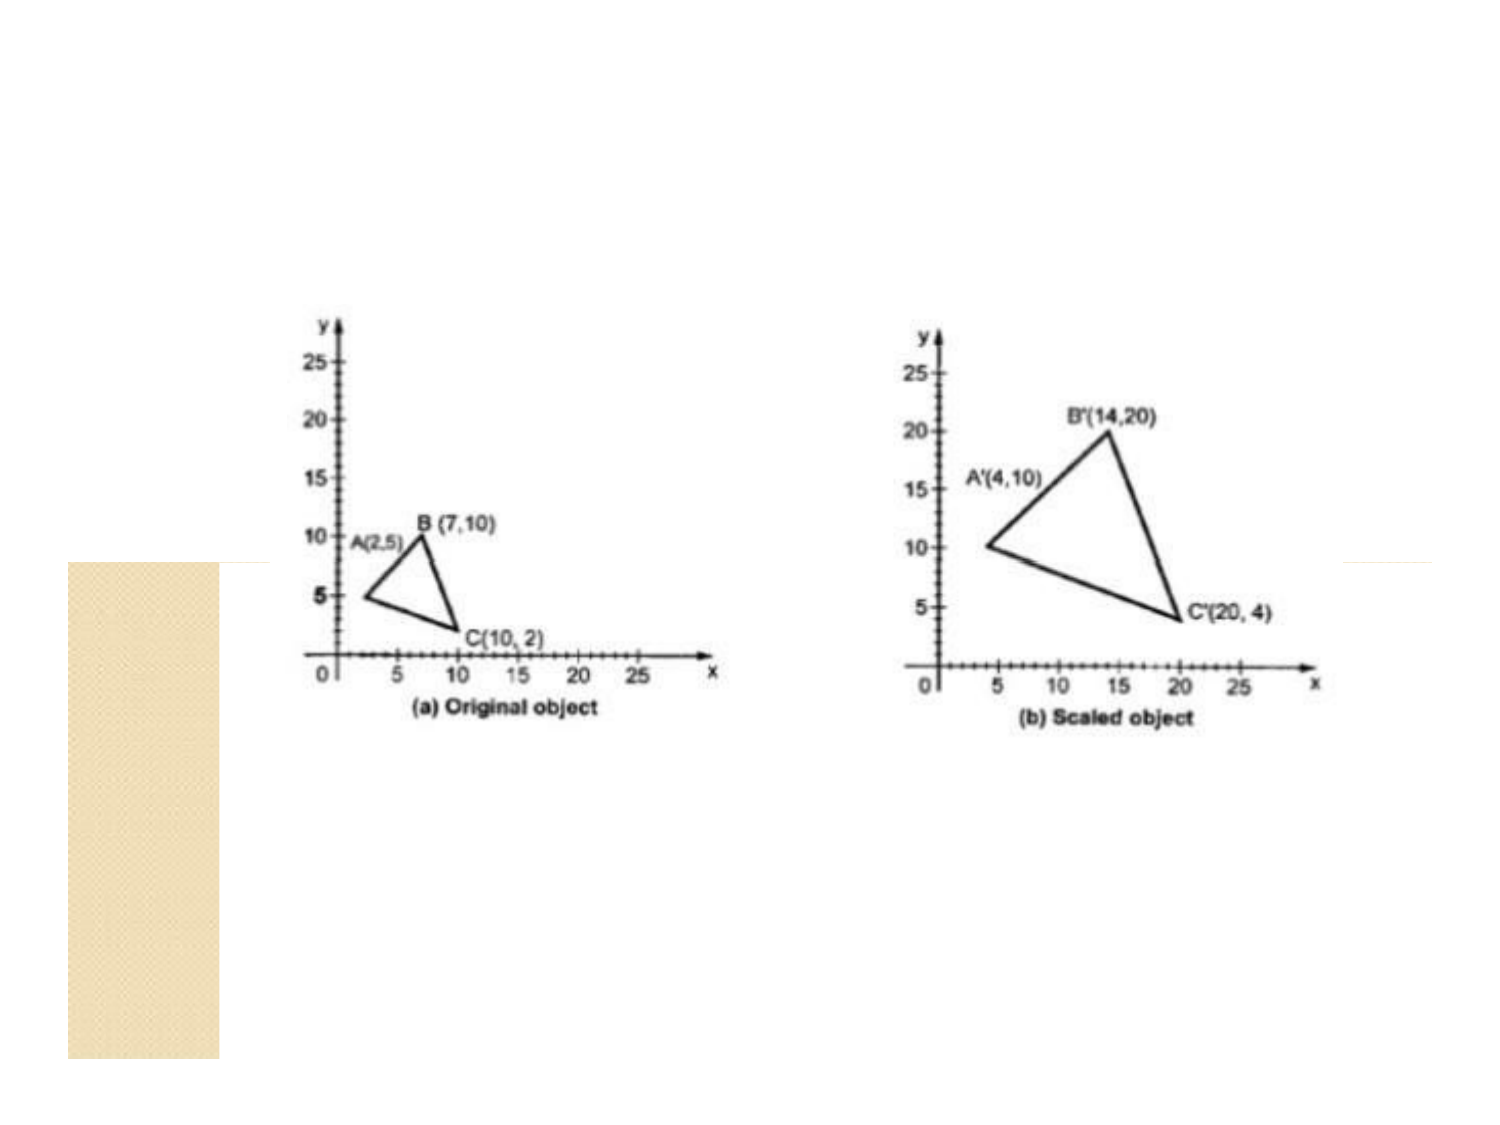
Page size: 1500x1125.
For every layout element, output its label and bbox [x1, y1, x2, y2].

text_box [67, 304, 1433, 1060]
